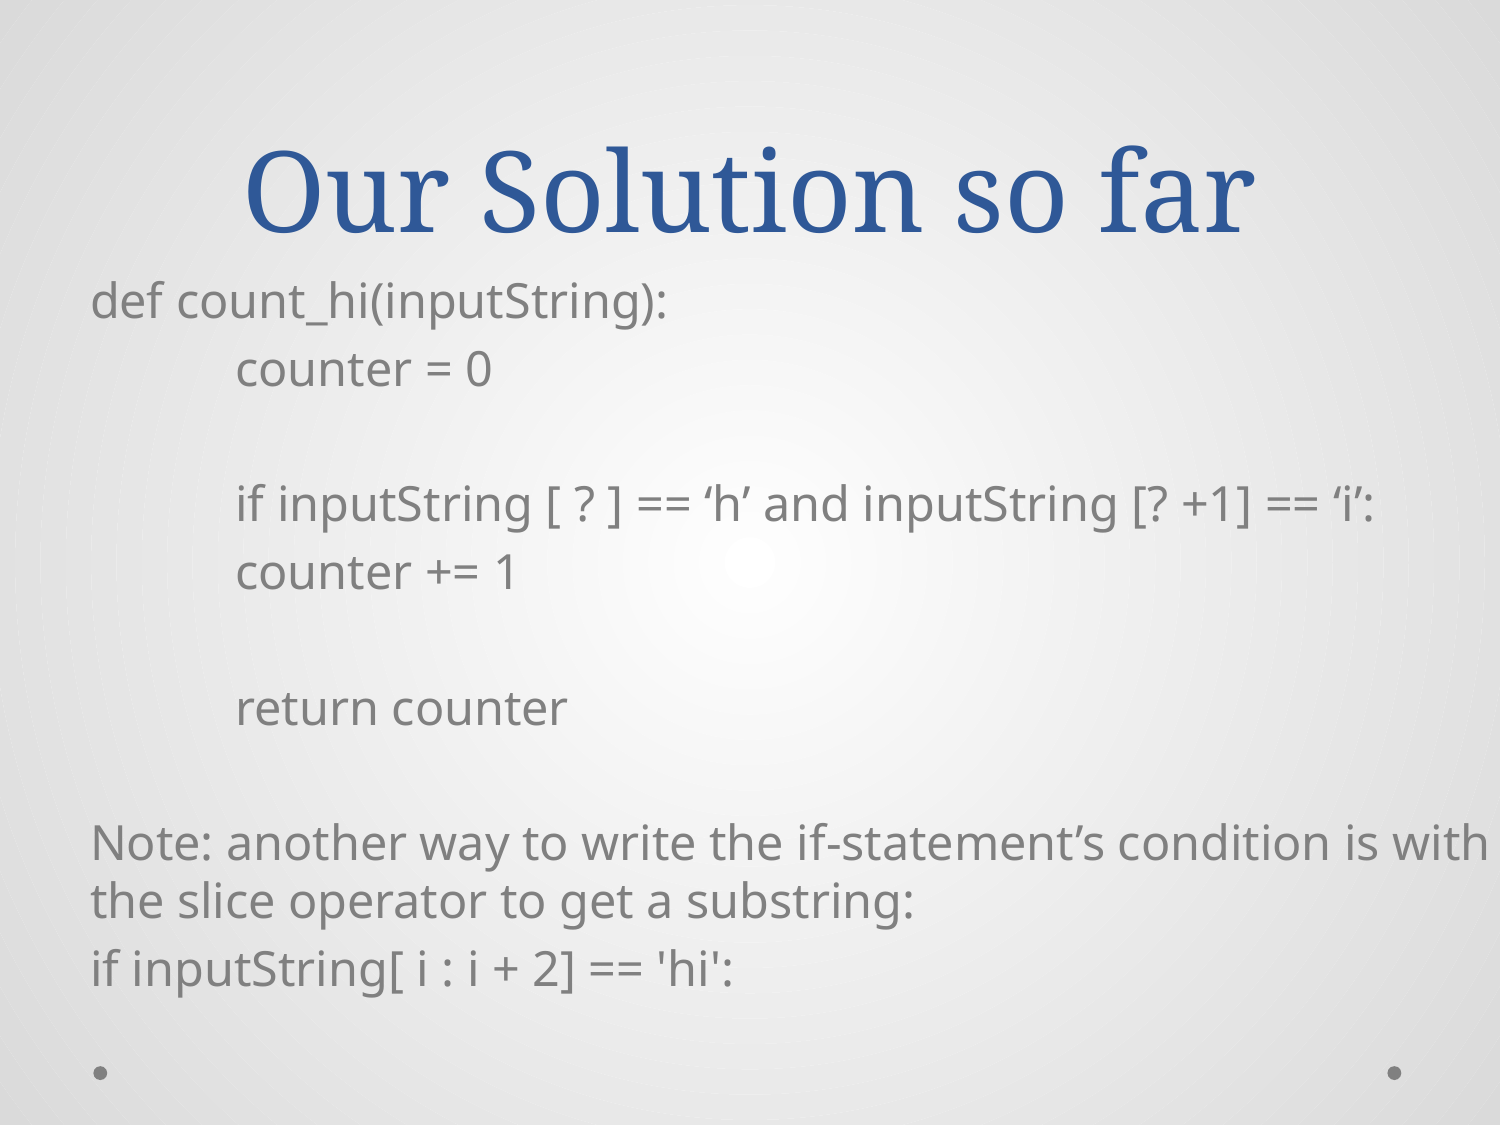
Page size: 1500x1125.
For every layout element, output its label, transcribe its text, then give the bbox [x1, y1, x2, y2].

list def count_hi(inputString): counter = 0 if inputString [ ? ] == ‘h’ and inputString [? +1] == ‘i’: counter += 1 return counter Note: another way to write the if-statement’s condition is with the slice operator to get a substring: if inputString[ i : i + 2] == 'hi': [75, 262, 1500, 1005]
title Our Solution so far [75, 0, 1425, 262]
